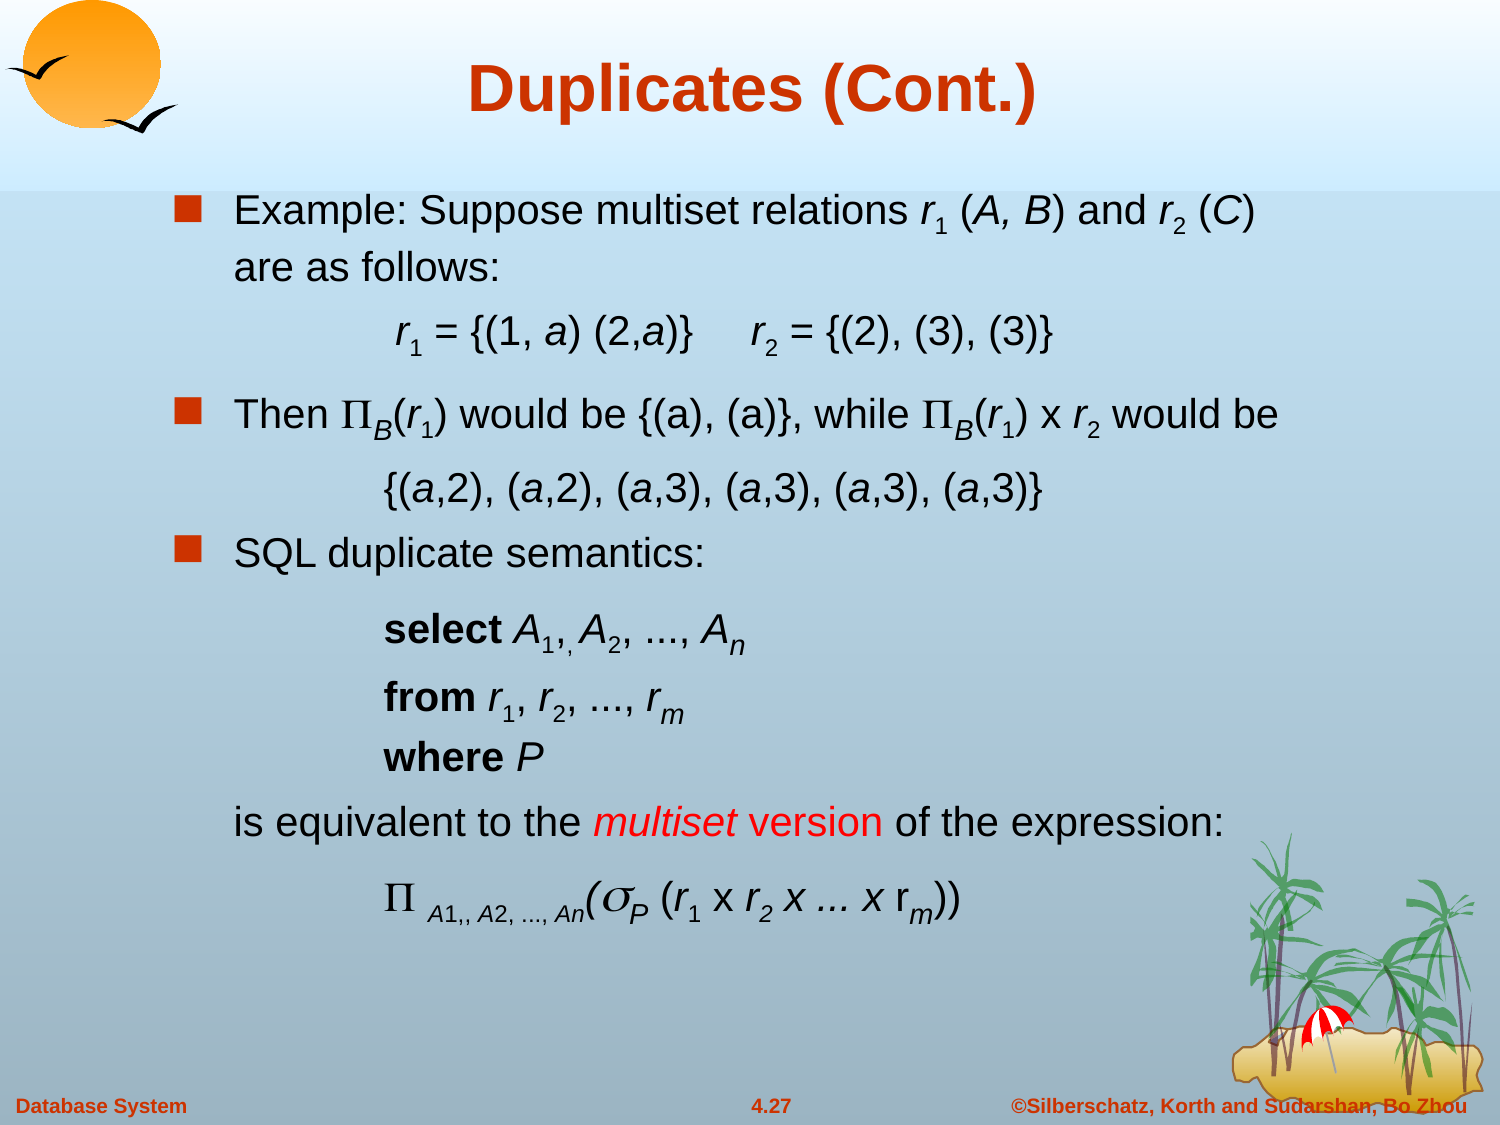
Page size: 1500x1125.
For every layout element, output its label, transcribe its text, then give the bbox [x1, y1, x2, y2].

title Duplicates (Cont.) [90, 32, 1416, 134]
list Example: Suppose multiset relations r1 (A, B) and r2 (C) are as follows: r1 = {(1, a) (2,a)} r2 = {(2), (3), (3)} Then B(r1) would be {(a), (a)}, while B(r1) x r2 would be {(a,2), (a,2), (a,3), (a,3), (a,3), (a,3)} SQL duplicate semantics: select A1,, A2, ..., An from r1, r2, ..., rm where P is equivalent to the multiset version of the expression:  A1,, A2, ..., An(P (r1 x r2 x ... x rm)) [162, 174, 1338, 918]
